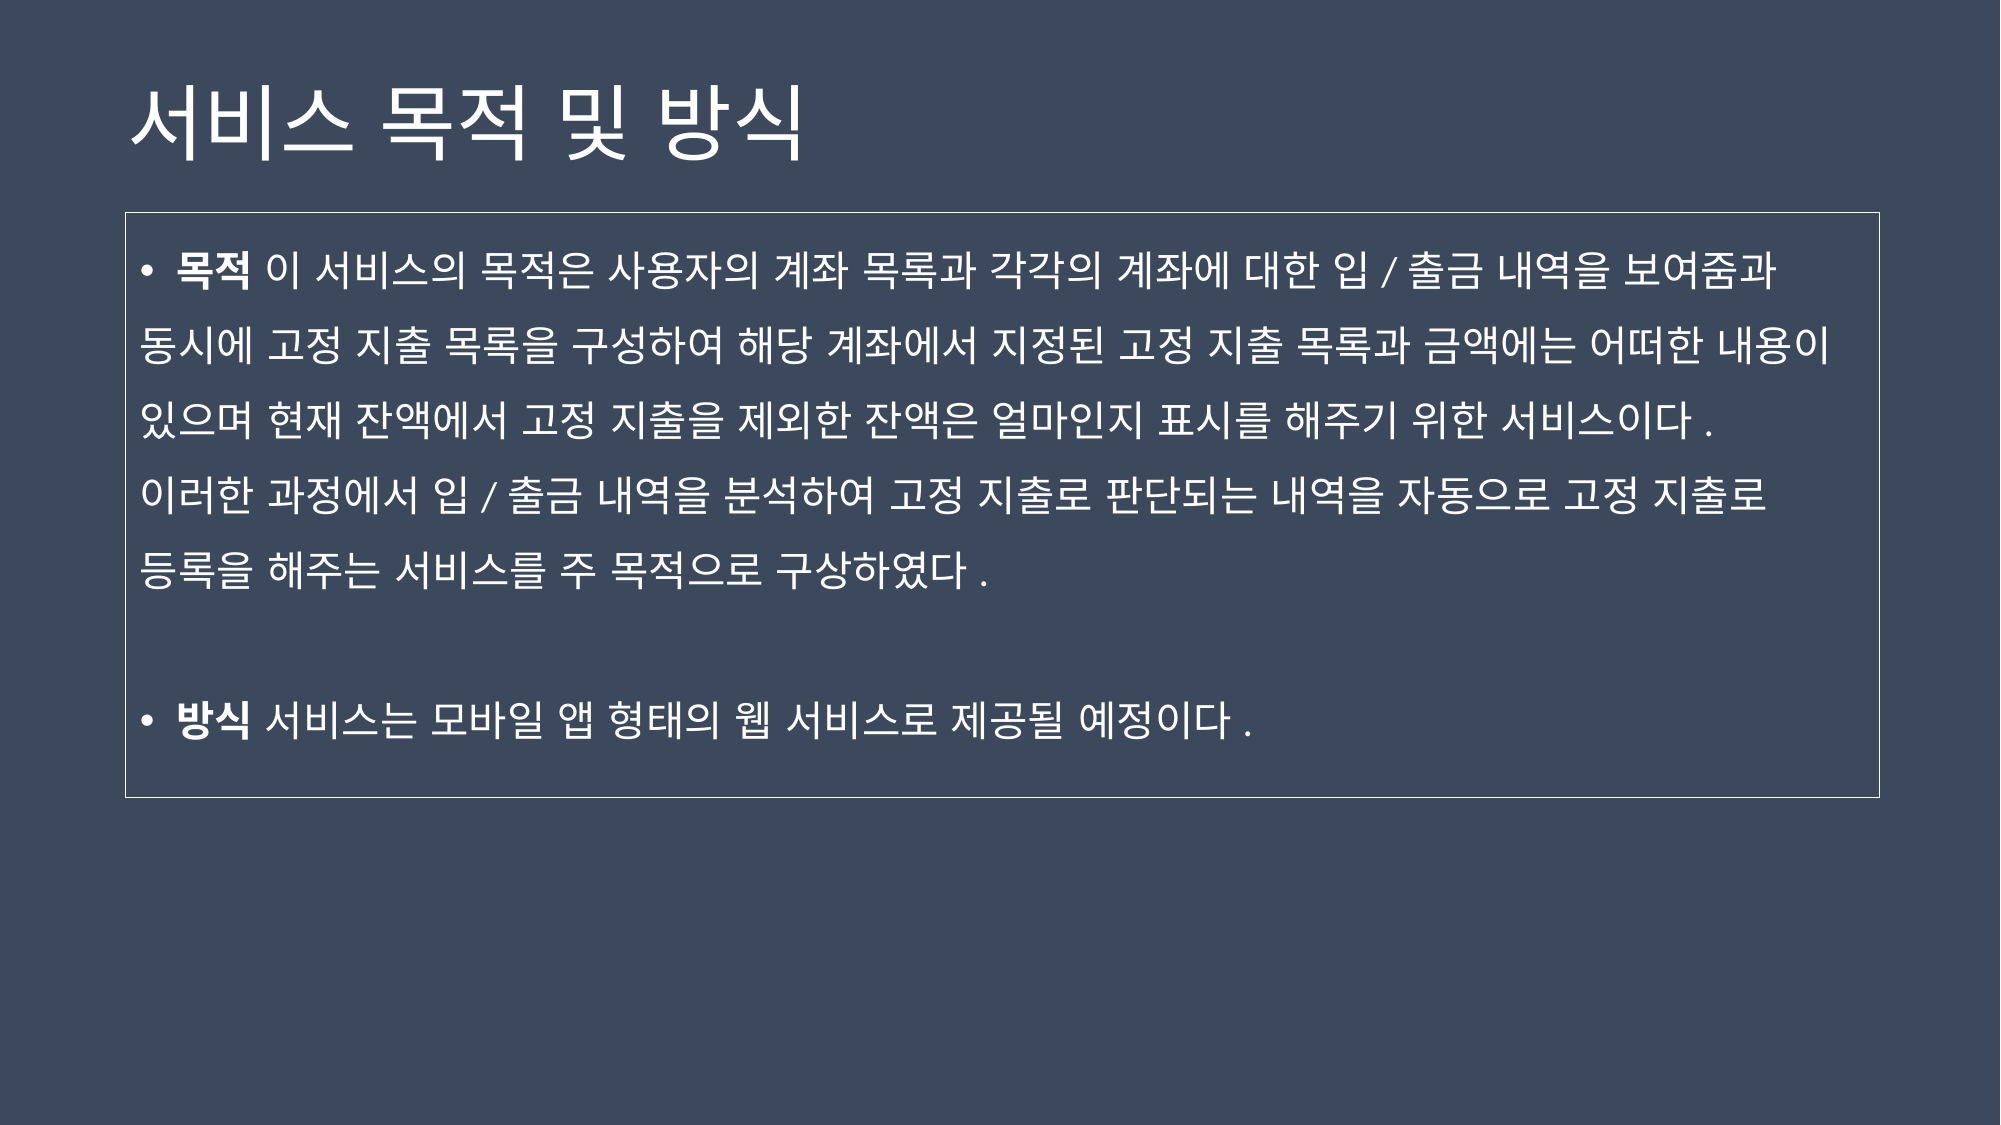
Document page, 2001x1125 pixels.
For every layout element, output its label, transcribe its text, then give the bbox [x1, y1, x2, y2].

text_box 목적 이 서비스의 목적은 사용자의 계좌 목록과 각각의 계좌에 대한 입/출금 내역을 보여줌과 동시에 고정 지출 목록을 구성하여 해당 계좌에서 지정된 고정 지출 목록과 금액에는 어떠한 내용이 있으며 현재 잔액에서 고정 지출을 제외한 잔액은 얼마인지 표시를 해주기 위한 서비스이다. 이러한 과정에서 입/출금 내역을 분석하여 고정 지출로 판단되는 내역을 자동으로 고정 지출로 등록을 해주는 서비스를 주 목적으로 구상하였다. 방식 서비스는 모바일 앱 형태의 웹 서비스로 제공될 예정이다. [125, 212, 1880, 798]
text_box 서비스 목적 및 방식 [112, 63, 2000, 179]
